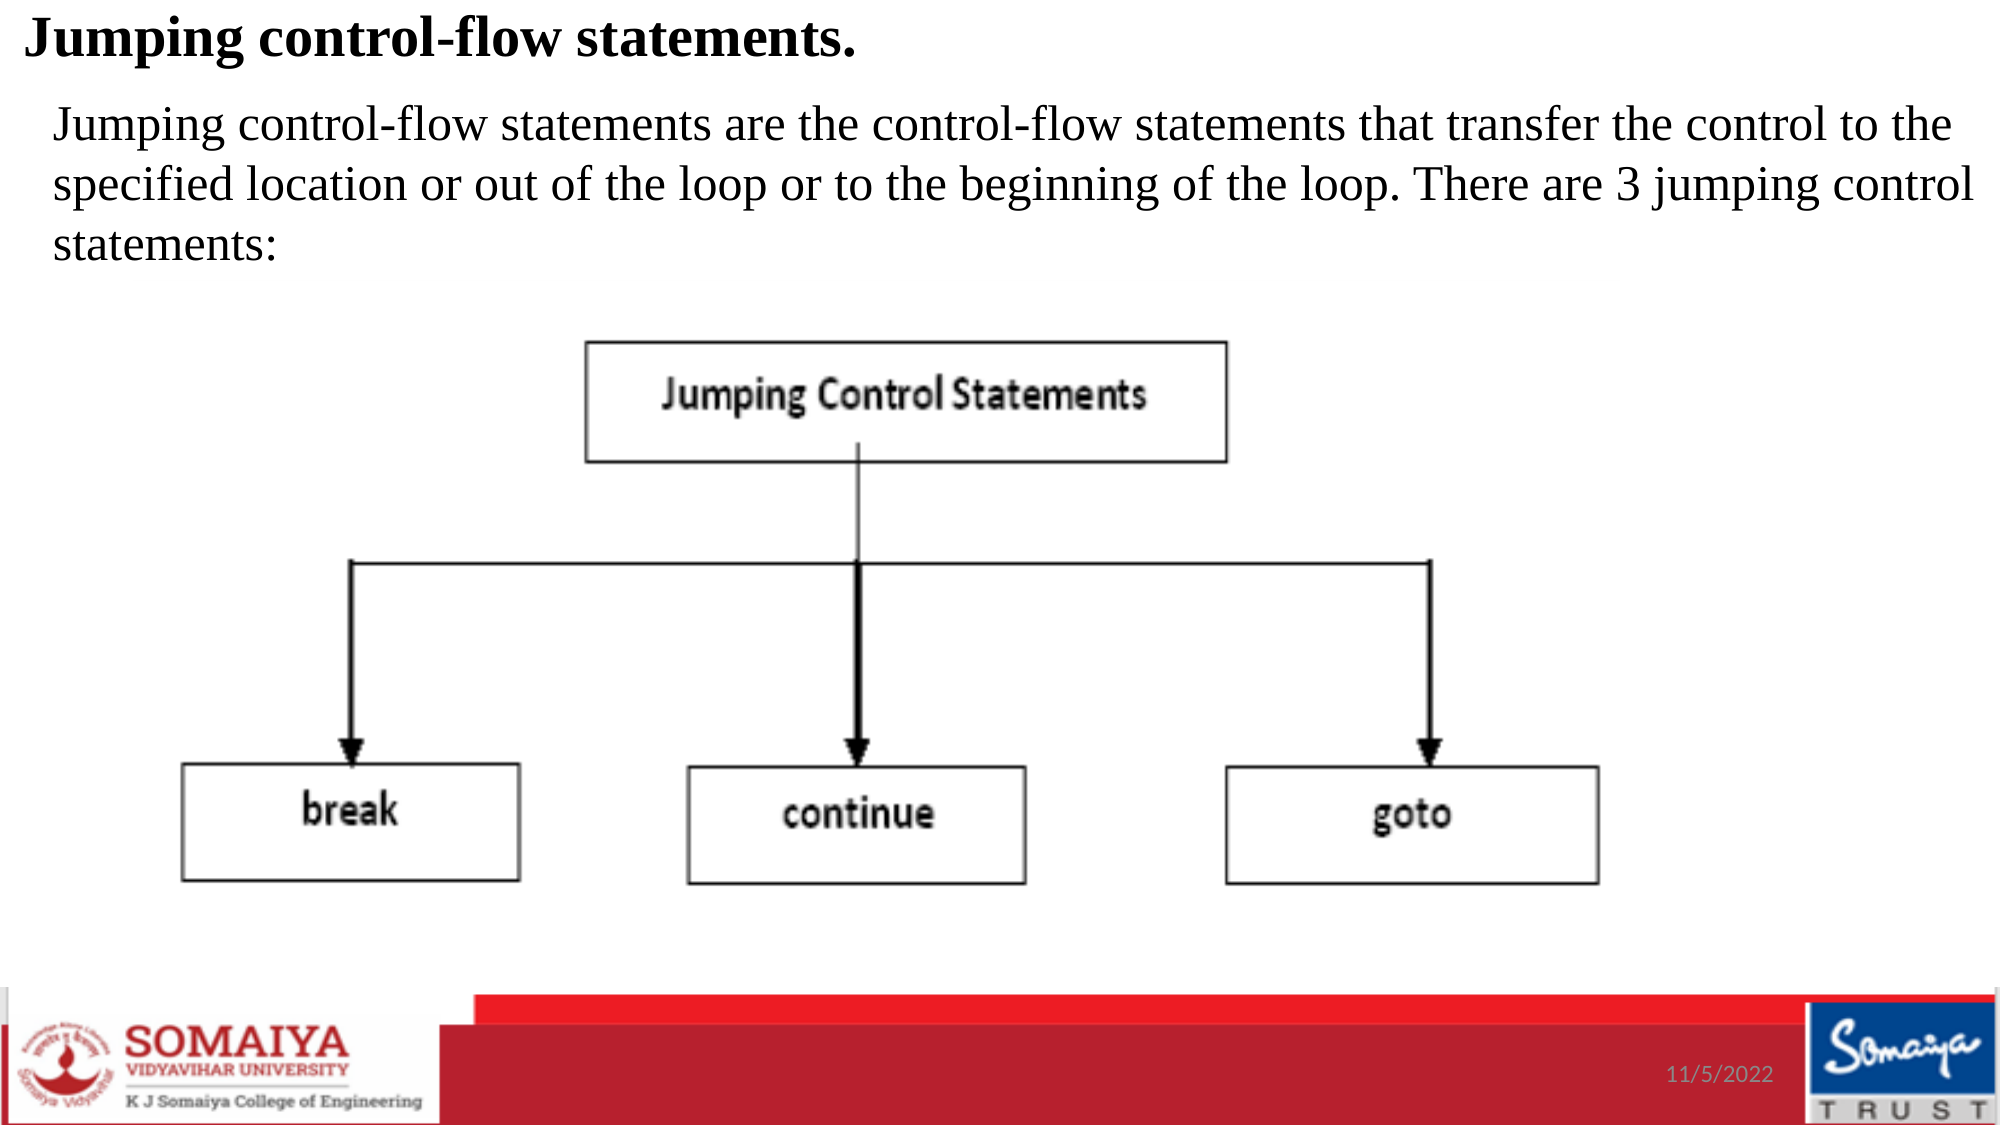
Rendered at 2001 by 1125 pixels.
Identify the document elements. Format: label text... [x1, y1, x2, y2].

text_box Jumping control-flow statements are the control-flow statements that transfer the control to the specified location or out of the loop or to the beginning of the loop. There are 3 jumping control statements: [37, 82, 2000, 278]
picture [0, 987, 2000, 1125]
text_box Jumping control-flow statements. [8, 0, 2000, 76]
picture [133, 279, 1620, 923]
